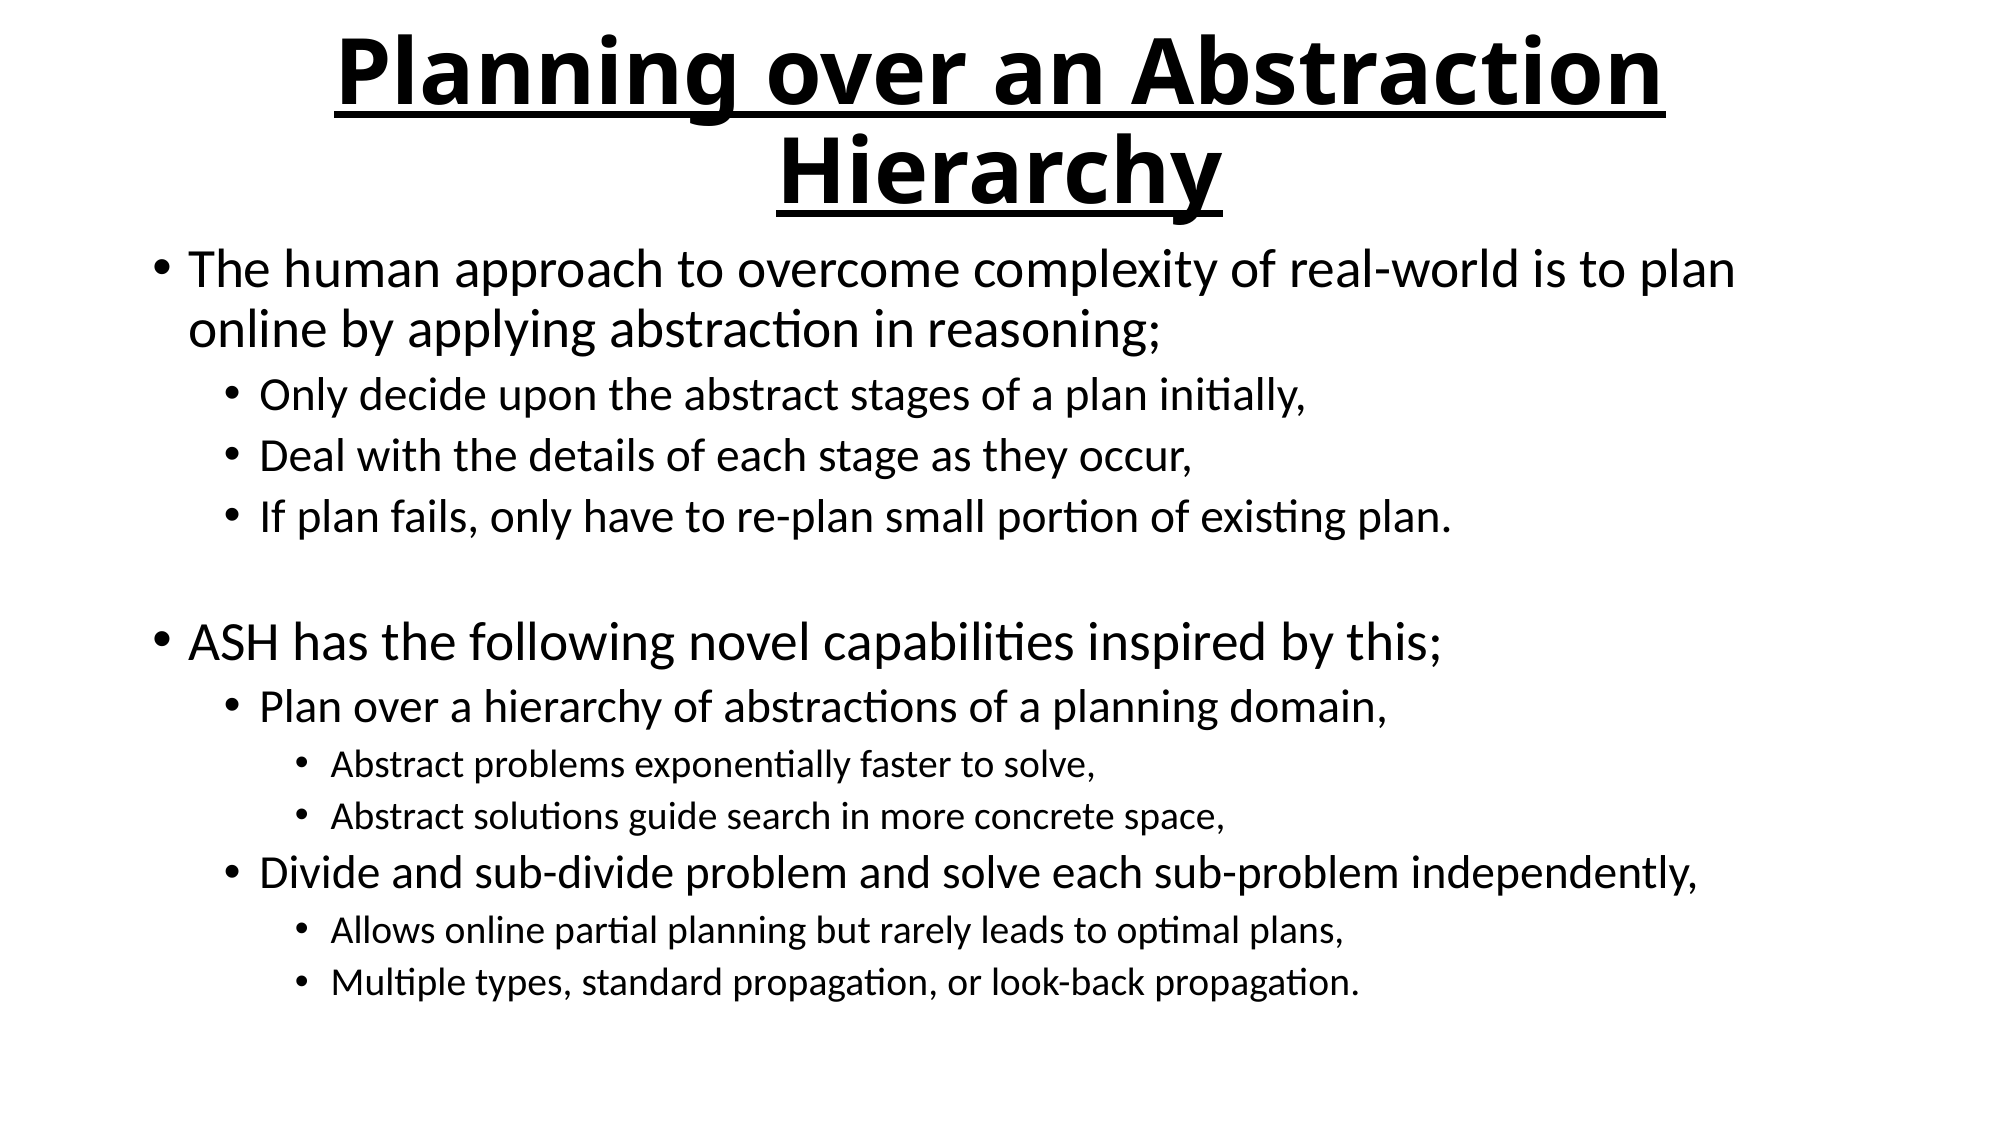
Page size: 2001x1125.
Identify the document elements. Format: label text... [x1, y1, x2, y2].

list The human approach to overcome complexity of real-world is to plan online by applying abstraction in reasoning; Only decide upon the abstract stages of a plan initially, Deal with the details of each stage as they occur, If plan fails, only have to re-plan small portion of existing plan. ASH has the following novel capabilities inspired by this; Plan over a hierarchy of abstractions of a planning domain, Abstract problems exponentially faster to solve, Abstract solutions guide search in more concrete space, Divide and sub-divide problem and solve each sub-problem independently, Allows online partial planning but rarely leads to optimal plans, Multiple types, standard propagation, or look-back propagation. [137, 232, 1863, 1020]
title Planning over an Abstraction Hierarchy [137, 15, 1863, 232]
